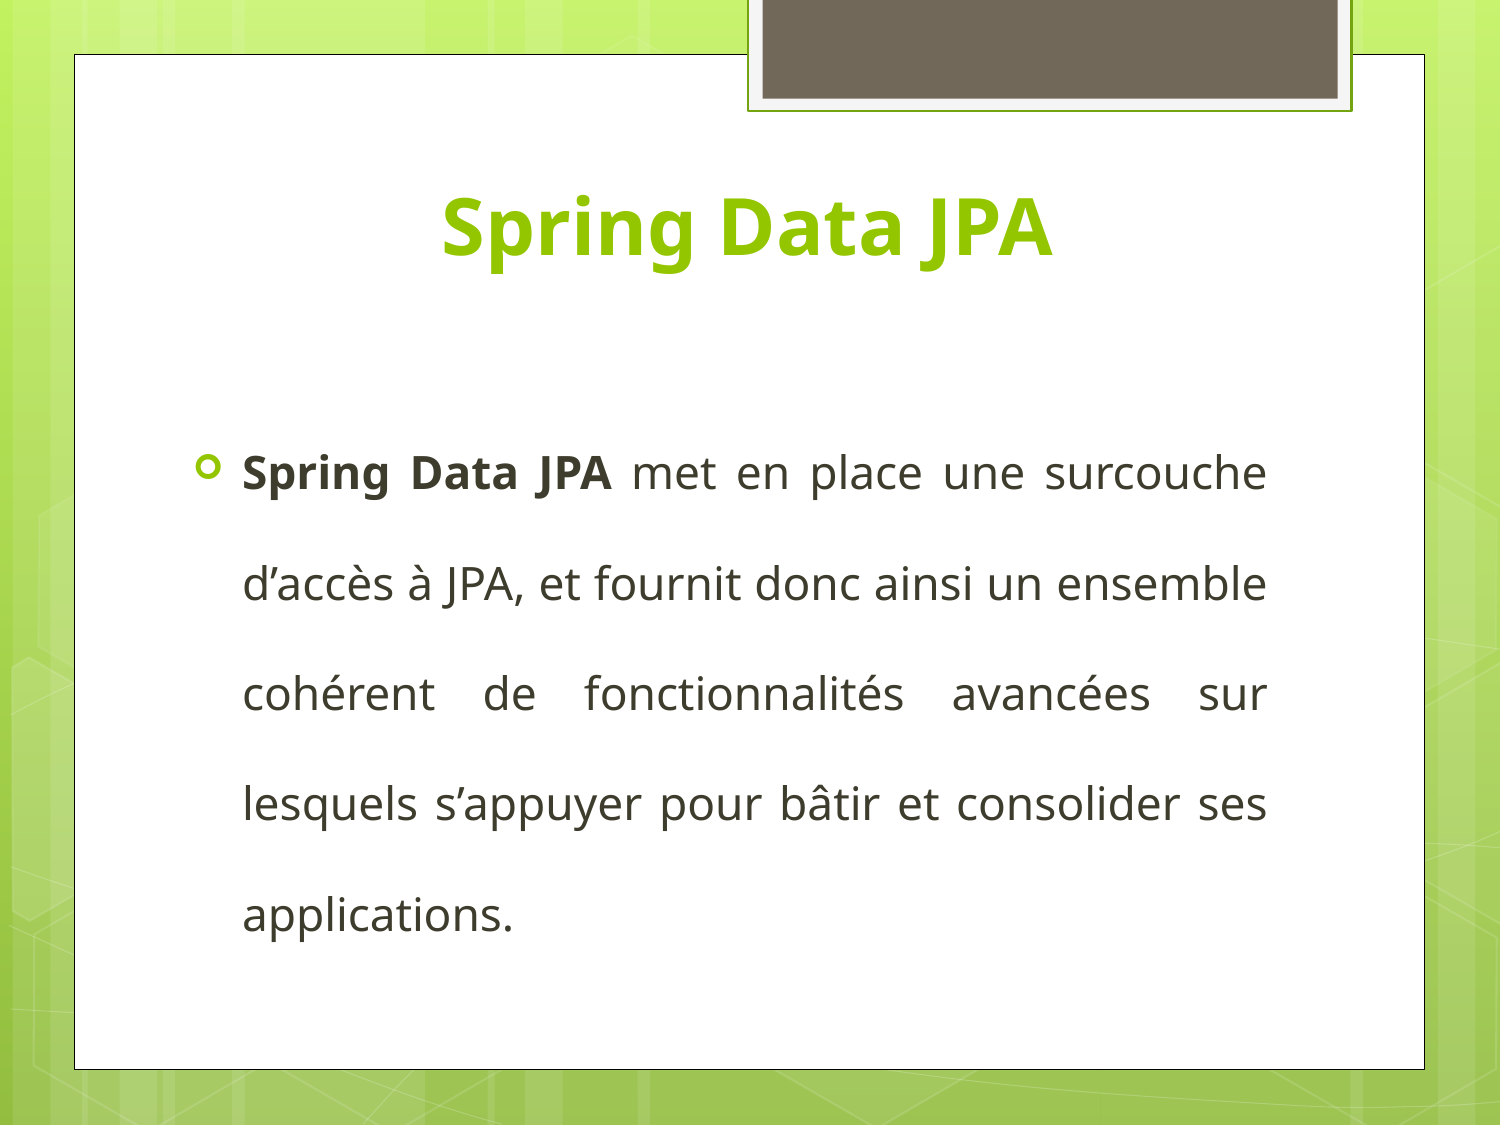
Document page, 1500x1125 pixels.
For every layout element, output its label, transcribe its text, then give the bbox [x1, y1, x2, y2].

title Spring Data JPA [171, 168, 1324, 279]
list Spring Data JPA met en place une surcouche d’accès à JPA, et fournit donc ainsi un ensemble cohérent de fonctionnalités avancées sur lesquels s’appuyer pour bâtir et consolider ses applications. [171, 381, 1283, 957]
